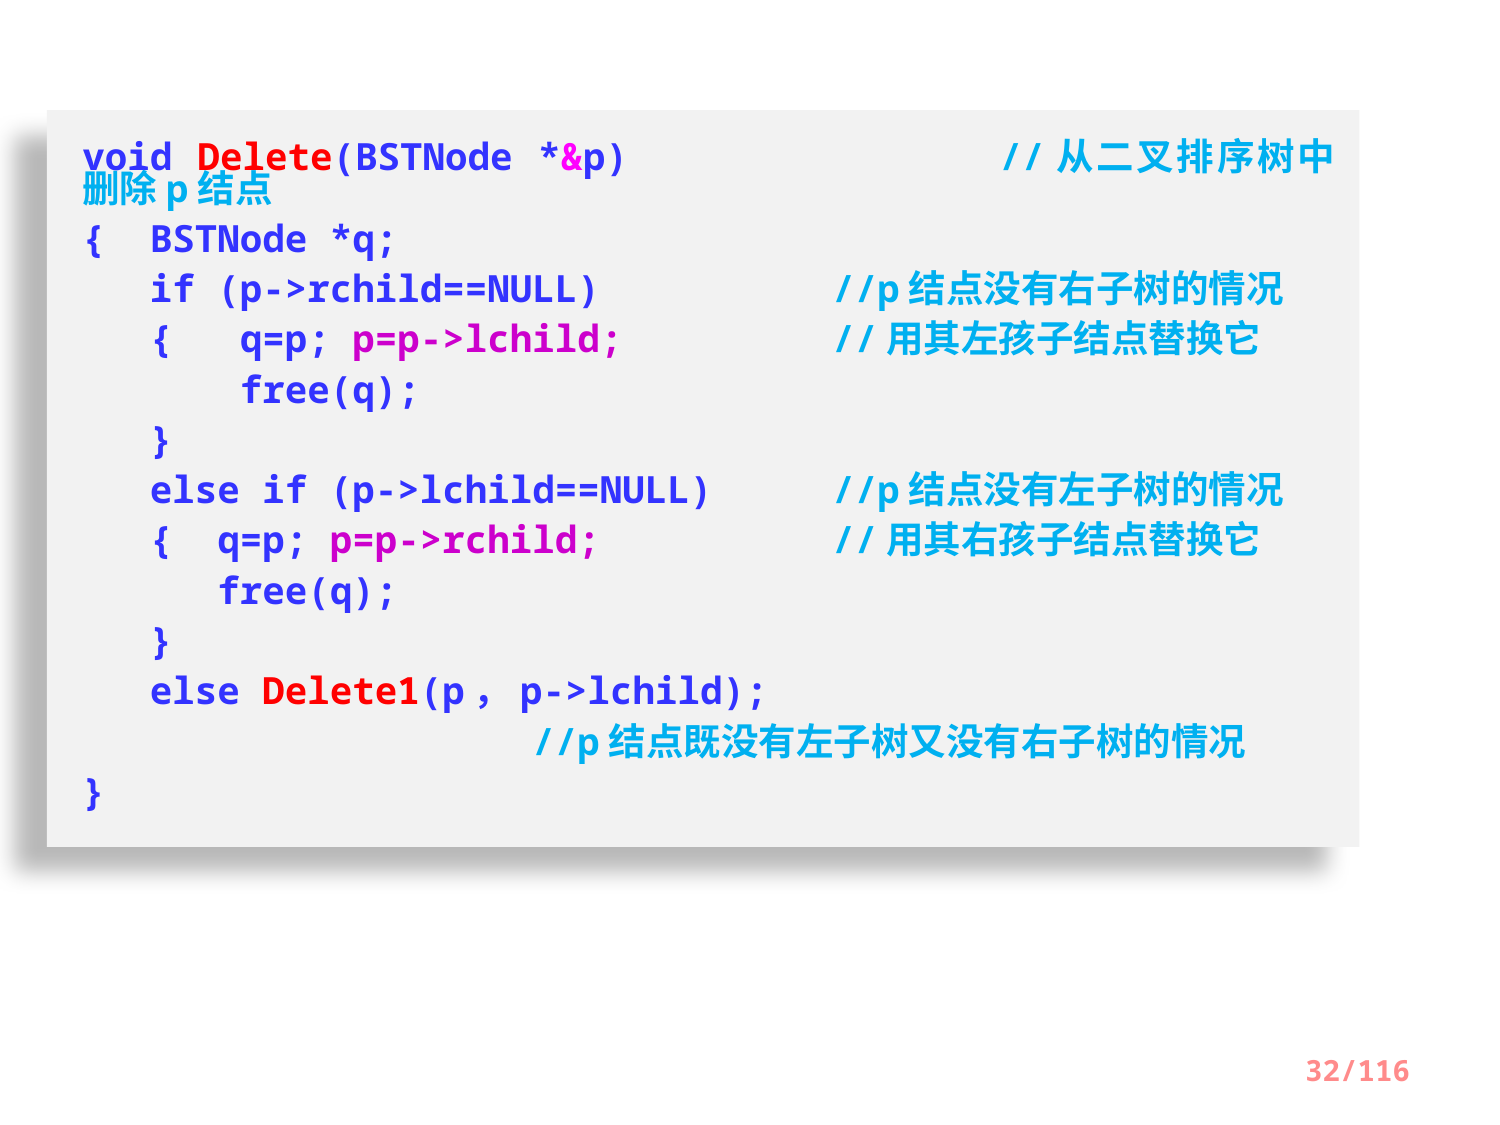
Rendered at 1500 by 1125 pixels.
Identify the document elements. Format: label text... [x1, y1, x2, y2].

text_box void Delete(BSTNode *&p) //从二叉排序树中删除p结点 { BSTNode *q; if (p->rchild==NULL) //p结点没有右子树的情况 { q=p; p=p->lchild; //用其左孩子结点替换它 free(q); } else if (p->lchild==NULL) //p结点没有左子树的情况 { q=p; p=p->rchild; //用其右孩子结点替换它 free(q); } else Delete1(p，p->lchild); //p结点既没有左子树又没有右子树的情况 } [46, 109, 1360, 848]
slide_number 32/116 [1074, 1042, 1425, 1103]
